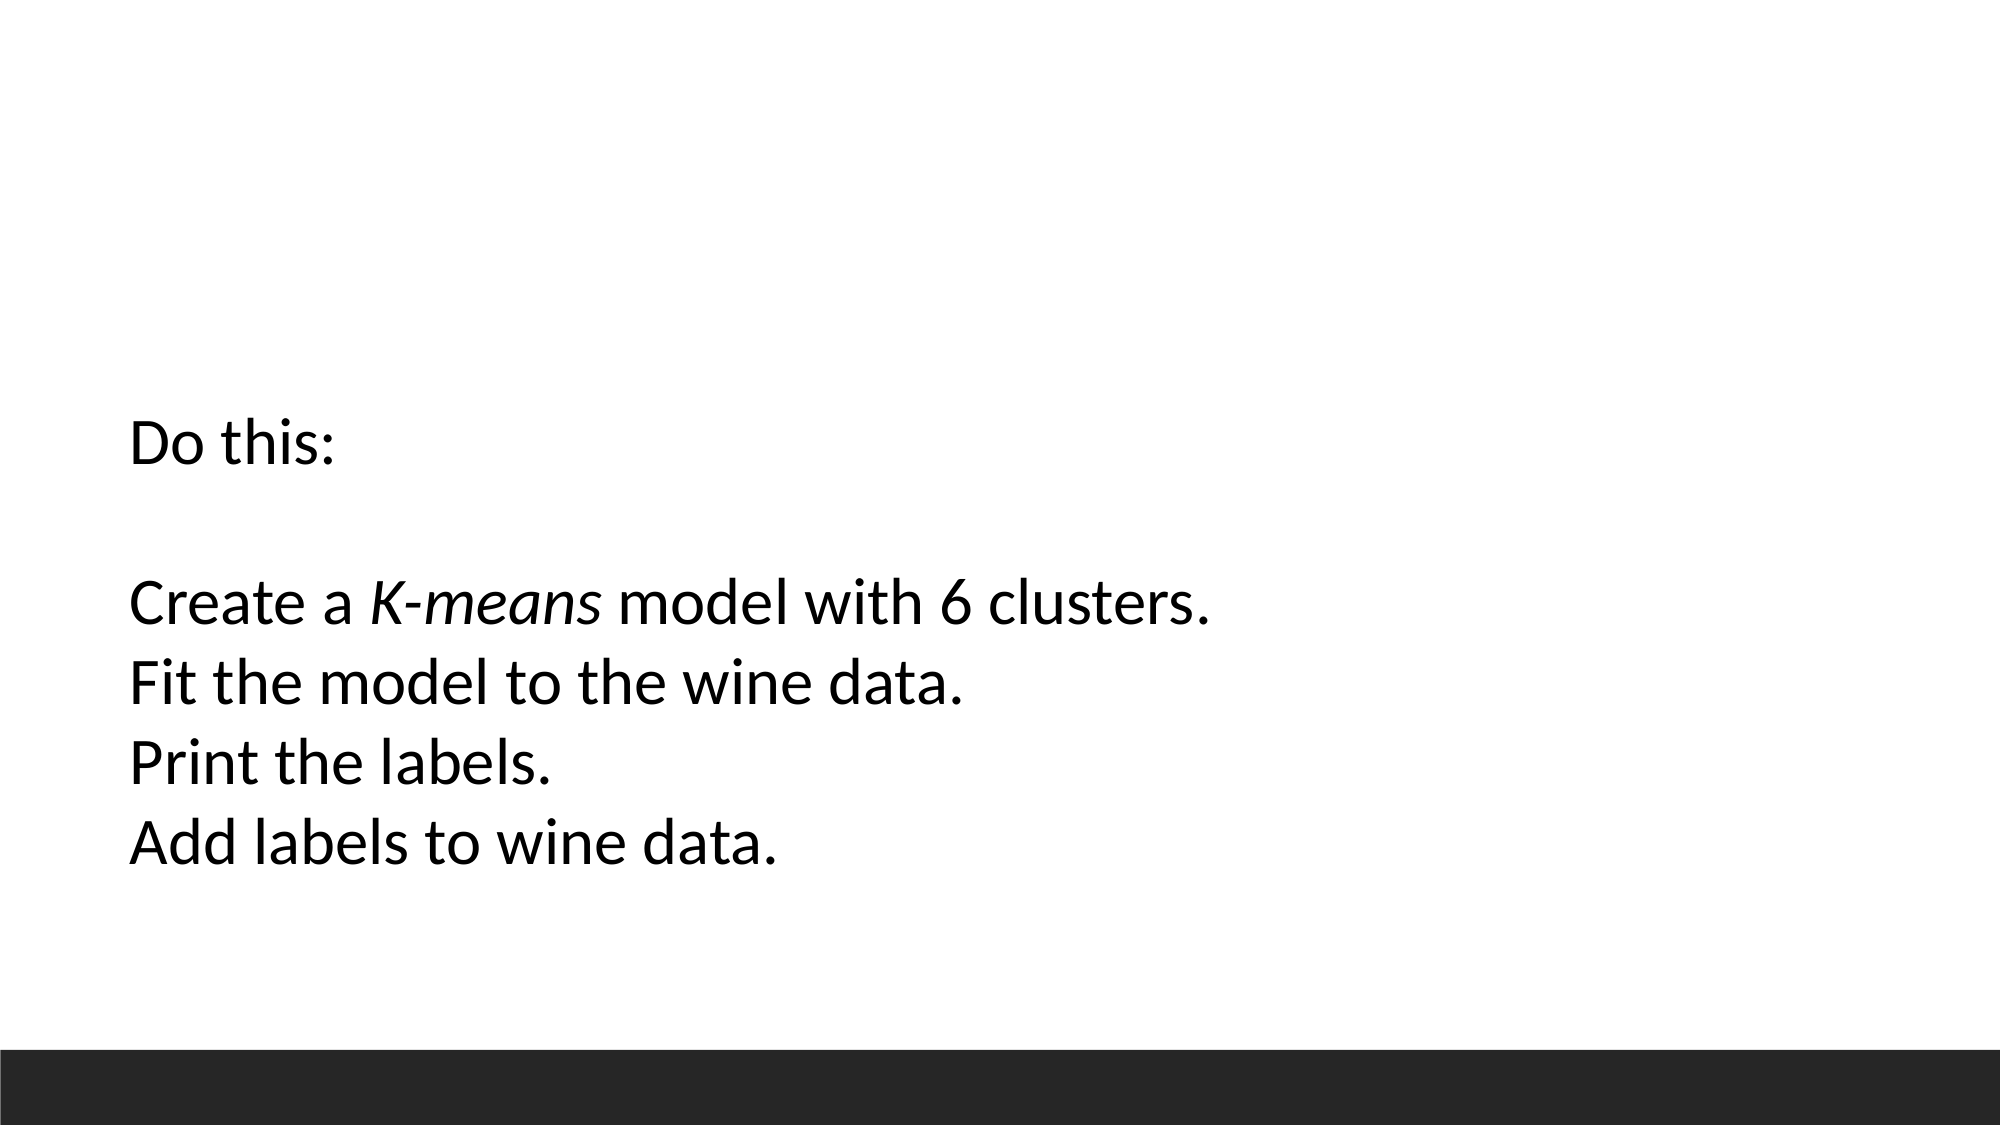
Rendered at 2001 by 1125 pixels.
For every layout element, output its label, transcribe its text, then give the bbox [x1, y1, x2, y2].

text_box Do this: Create a K-means model with 6 clusters. Fit the model to the wine data. Print the labels. Add labels to wine data. [114, 390, 1783, 886]
